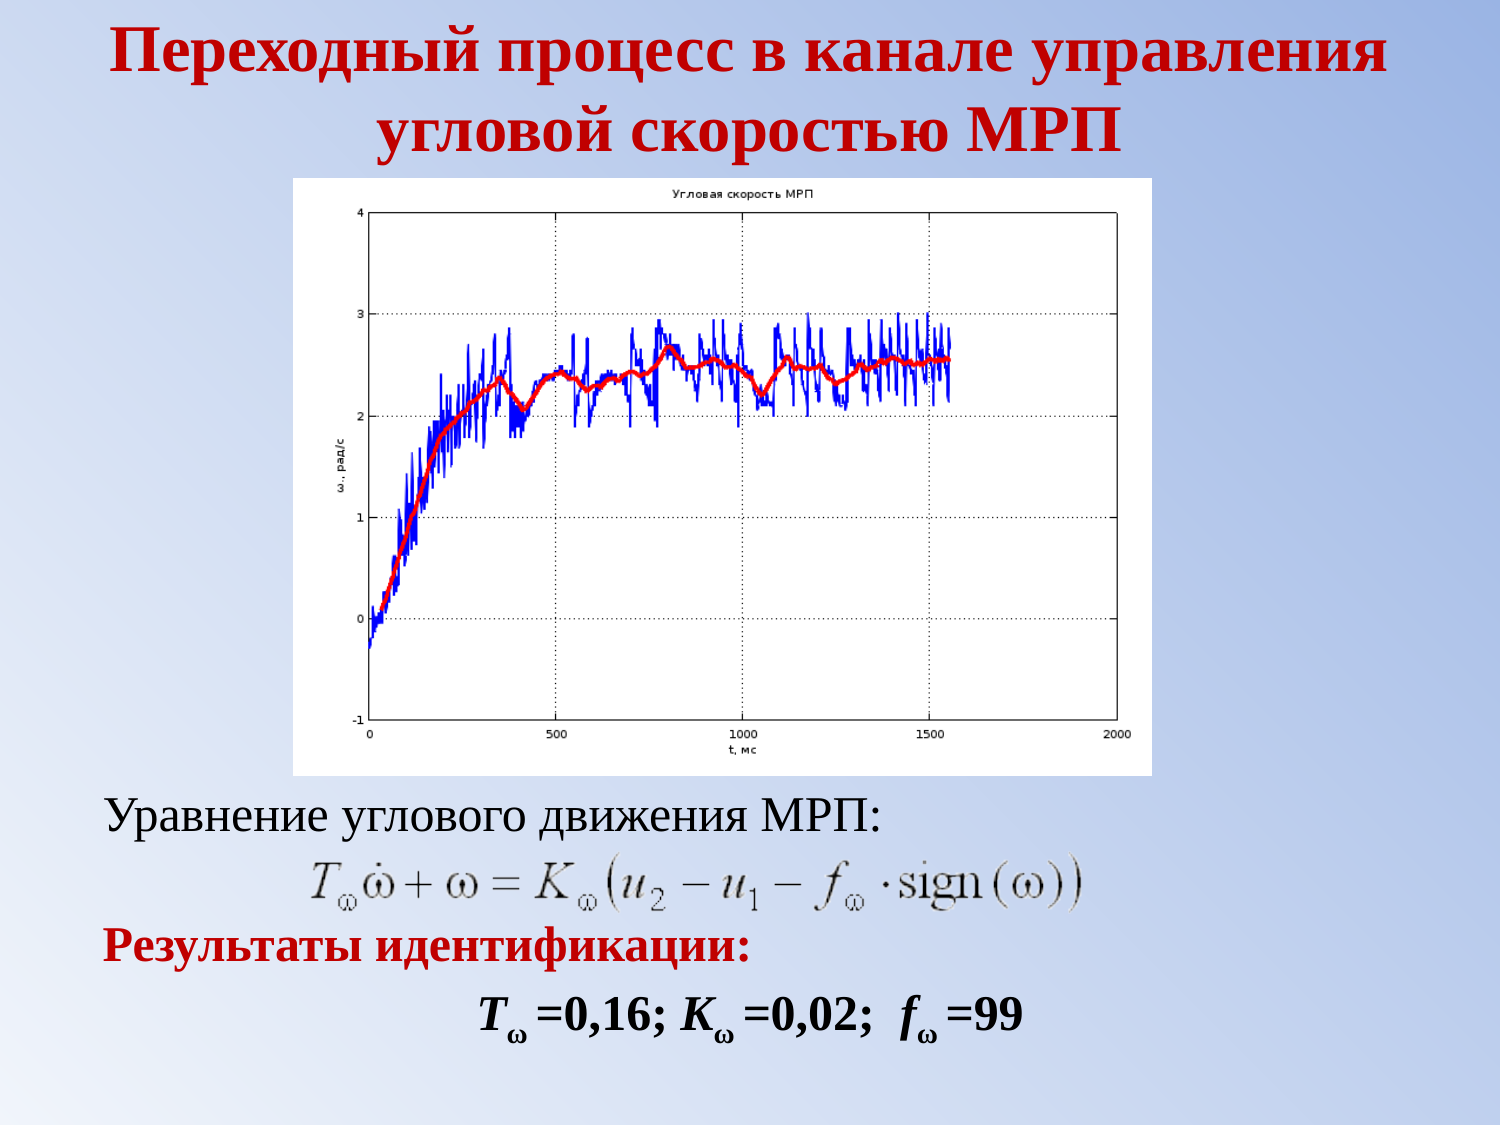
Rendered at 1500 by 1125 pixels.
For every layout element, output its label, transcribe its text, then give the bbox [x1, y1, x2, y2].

picture [300, 847, 1090, 920]
picture [292, 178, 1152, 776]
title Переходный процесс в канале управления угловой скоростью МРП [0, 82, 1500, 149]
list Уравнение углового движения МРП: Результаты идентификации: Tω =0,16; Kω =0,02; fω =99 [0, 773, 1500, 1125]
title Переходный процесс в канале управления угловой скоростью МРП [0, 20, 1500, 81]
